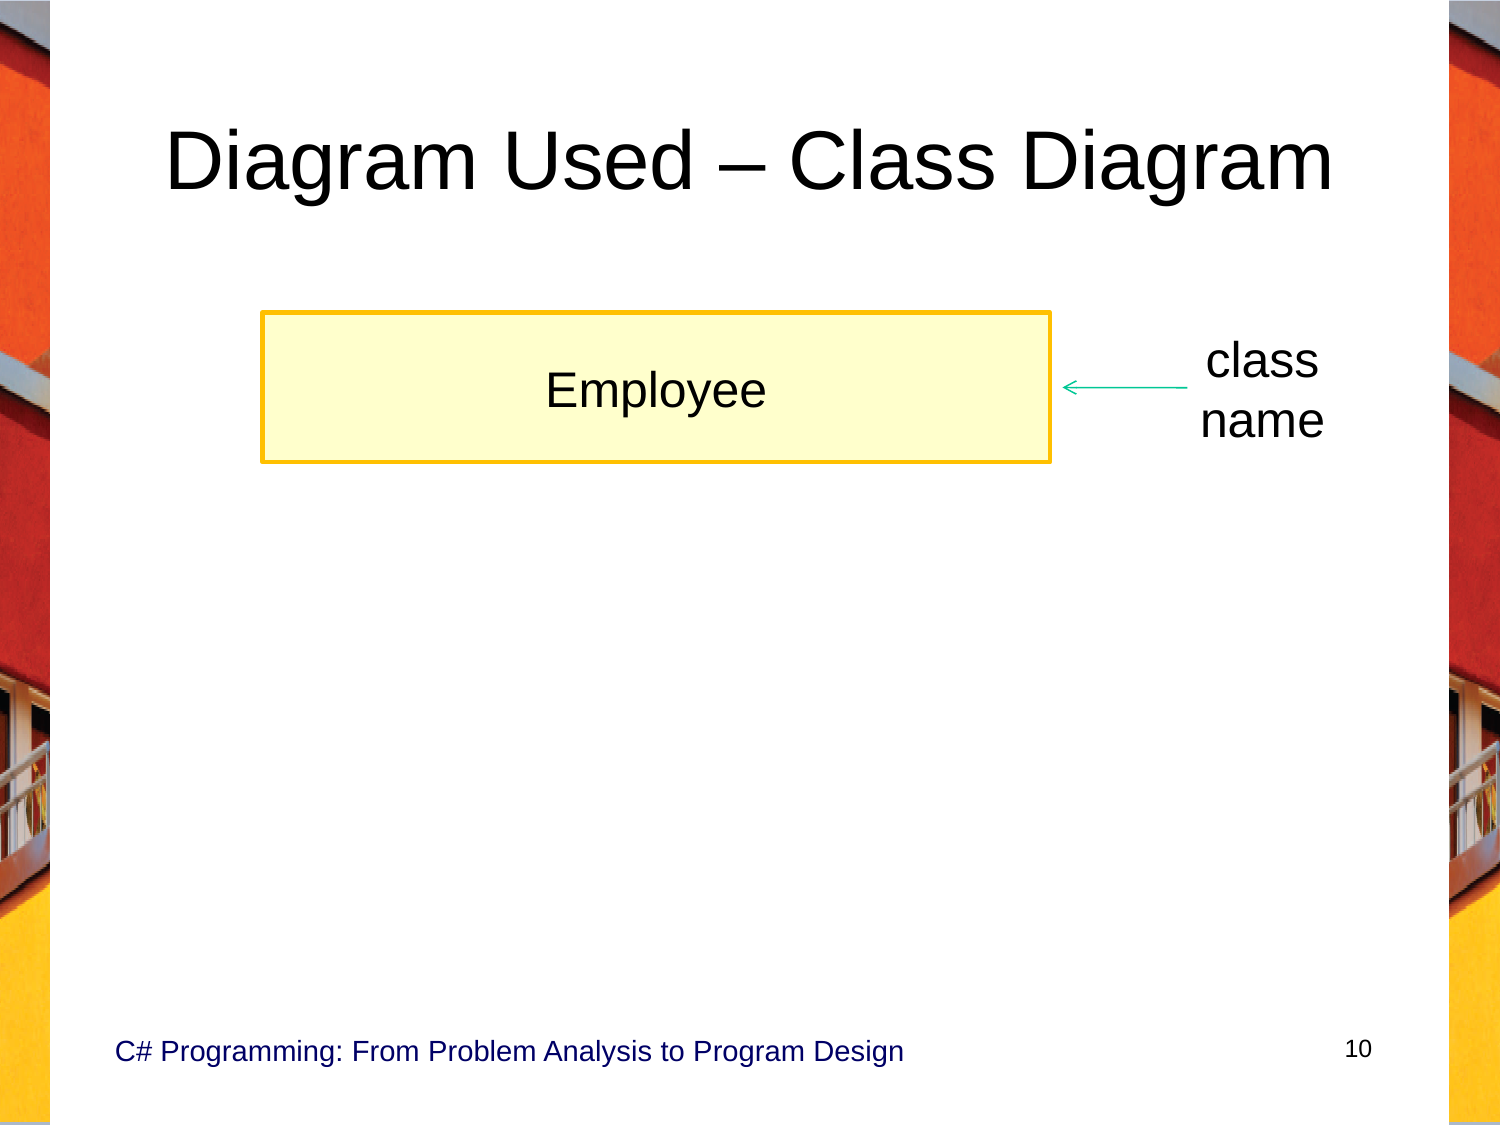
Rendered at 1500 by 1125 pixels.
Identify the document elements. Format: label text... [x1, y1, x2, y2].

picture [1449, 0, 1500, 1125]
picture [0, 0, 50, 1125]
text_box class name [1173, 310, 1352, 464]
footer C# Programming: From Problem Analysis to Program Design [99, 1024, 988, 1101]
title Diagram Used – Class Diagram [49, 62, 1451, 251]
slide_number 10 [1074, 1024, 1388, 1101]
text_box Employee [260, 310, 1052, 464]
